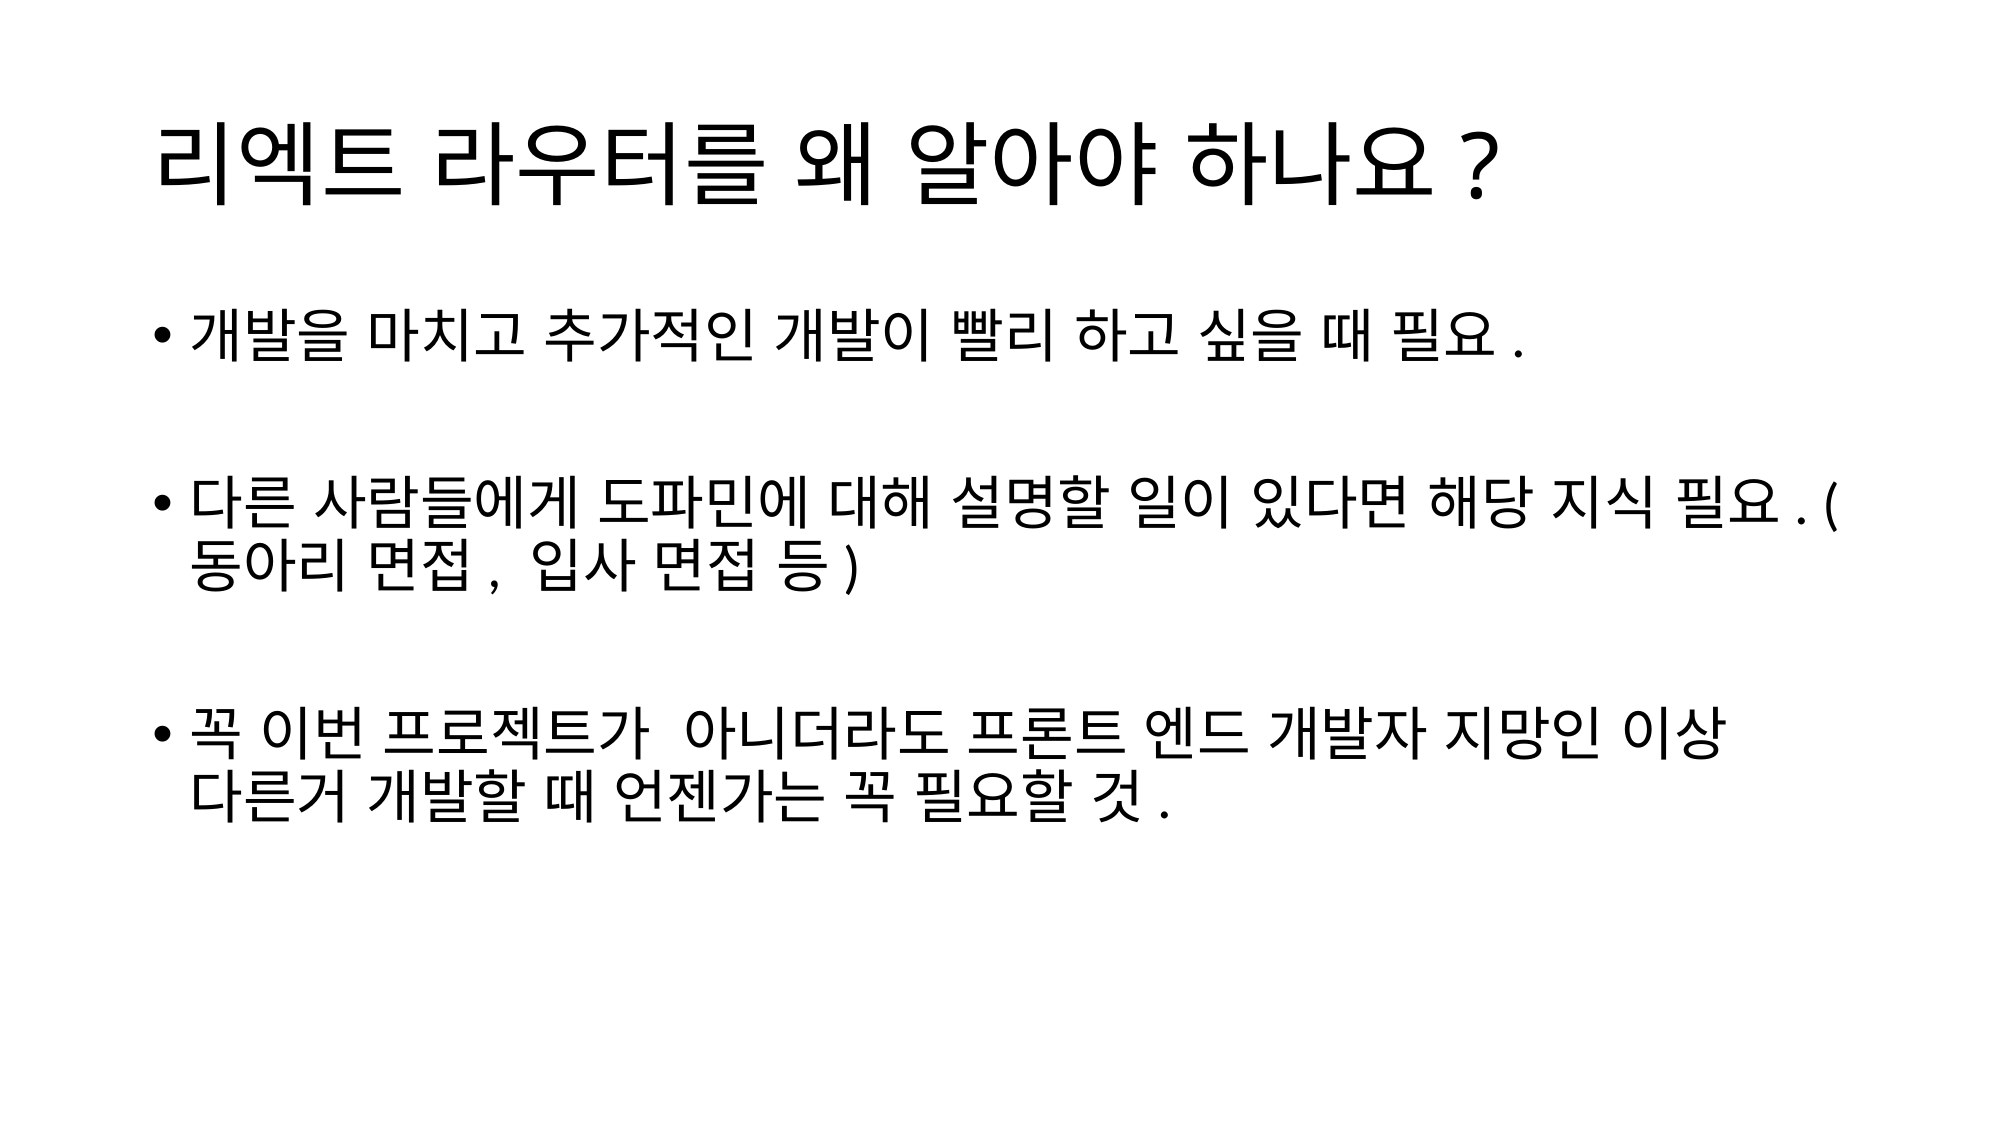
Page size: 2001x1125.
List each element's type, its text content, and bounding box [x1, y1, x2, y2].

title 리엑트 라우터를 왜 알아야 하나요? [137, 59, 1863, 278]
list 개발을 마치고 추가적인 개발이 빨리 하고 싶을 때 필요. 다른 사람들에게 도파민에 대해 설명할 일이 있다면 해당 지식 필요. ( 동아리 면접, 입사 면접 등) 꼭 이번 프로젝트가 아니더라도 프론트 엔드 개발자 지망인 이상 다른거 개발할 때 언젠가는 꼭 필요할 것. [137, 299, 1863, 1014]
